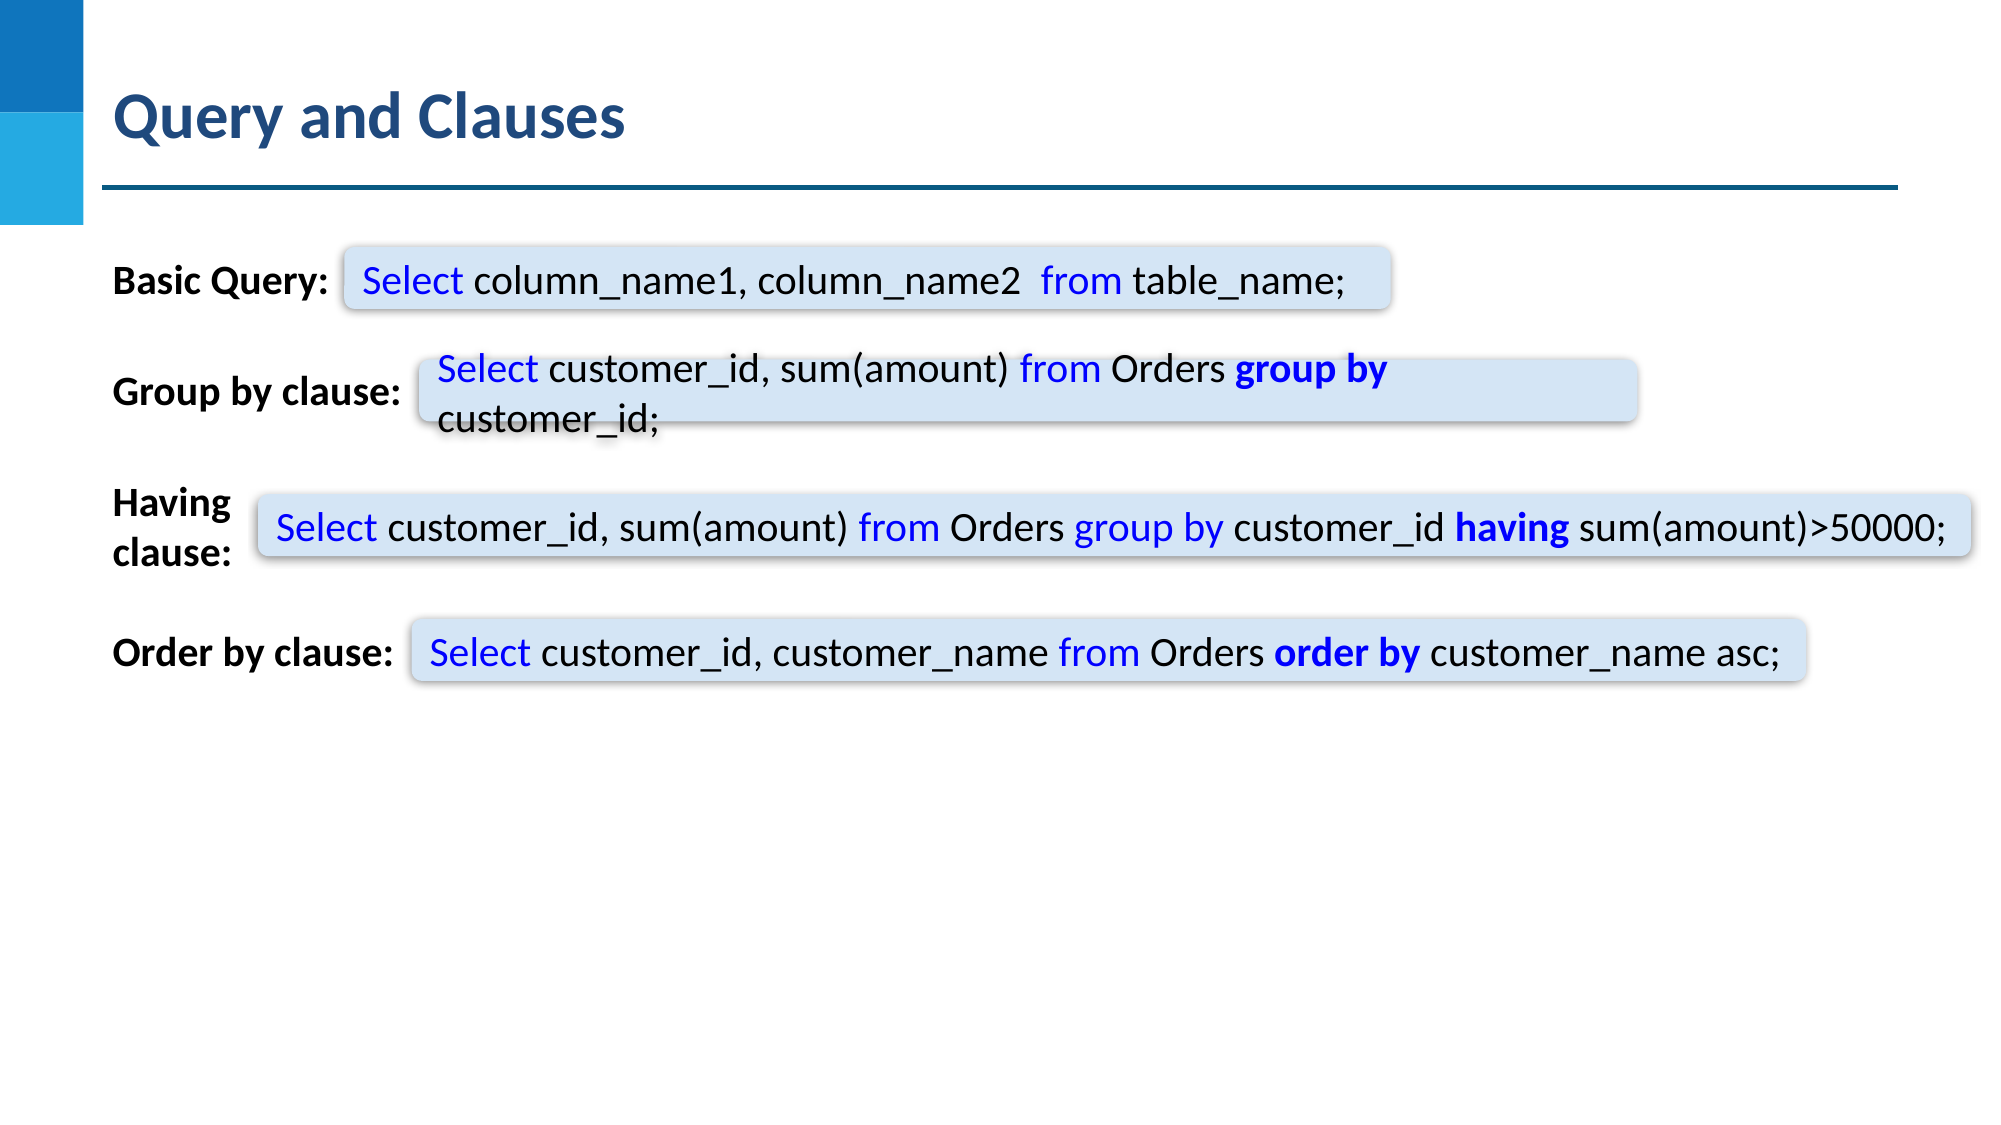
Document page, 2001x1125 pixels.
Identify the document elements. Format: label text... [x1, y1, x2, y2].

text_box Select column_name1, column_name2 from table_name; [344, 246, 1391, 309]
text_box Select customer_id, sum(amount) from Orders group by customer_id; [419, 359, 1638, 422]
text_box Basic Query: [97, 237, 399, 318]
text_box Order by clause: [97, 609, 420, 690]
text_box Having clause: [97, 459, 280, 590]
text_box Select customer_id, sum(amount) from Orders group by customer_id having sum(amount)>50000; [280, 494, 1971, 557]
text_box Query and Clauses [111, 68, 1907, 155]
text_box Select customer_id, customer_name from Orders order by customer_name asc; [420, 618, 1807, 681]
text_box Group by clause: [97, 348, 456, 429]
